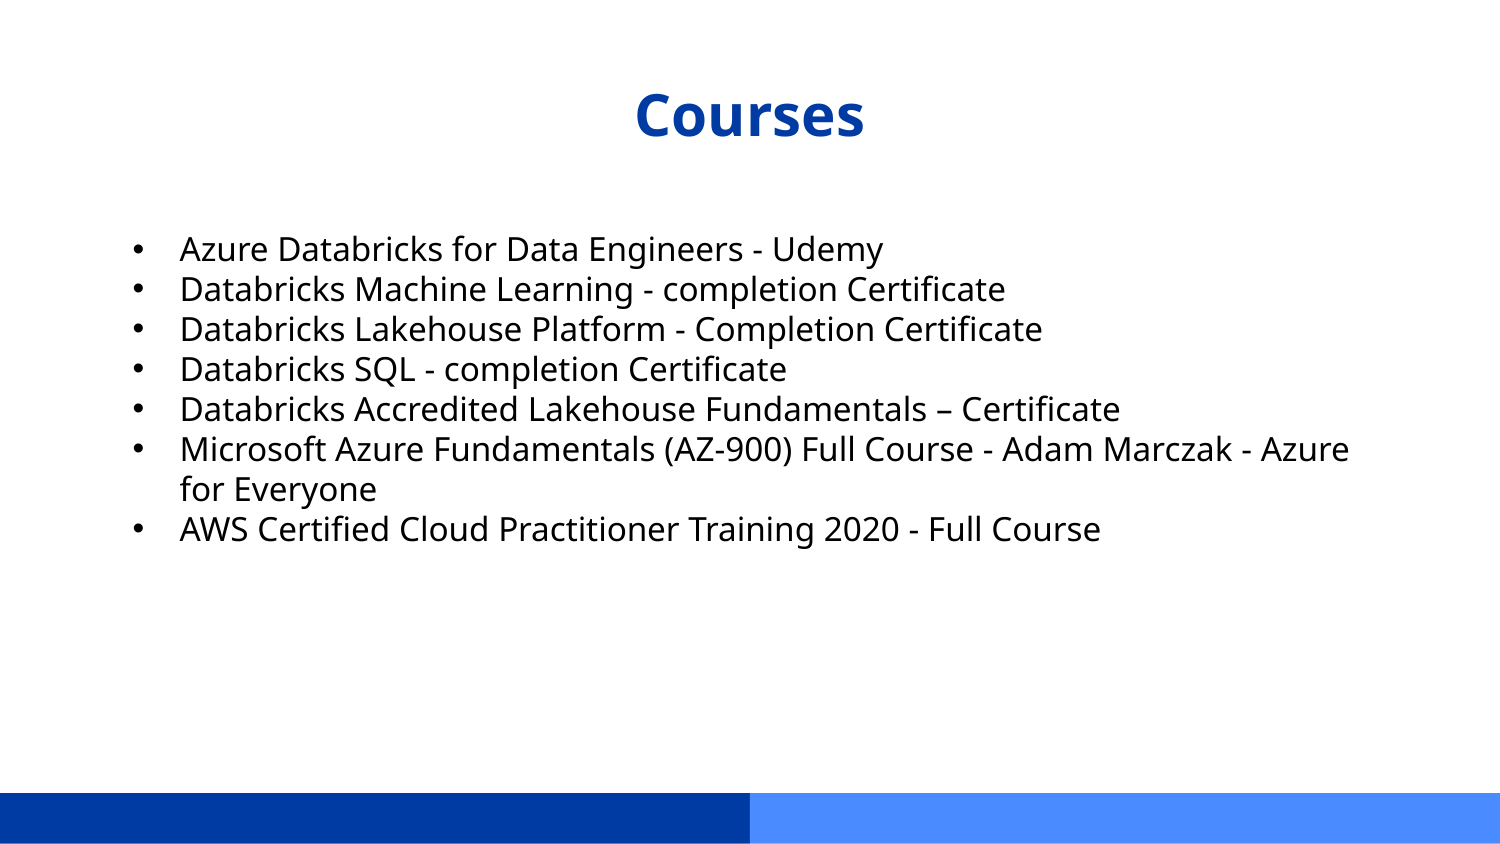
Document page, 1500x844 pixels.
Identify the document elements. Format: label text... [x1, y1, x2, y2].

title Courses [117, 62, 1383, 157]
subtitle Azure Databricks for Data Engineers - Udemy Databricks Machine Learning - completion Certificate Databricks Lakehouse Platform - Completion Certificate Databricks SQL - completion Certificate Databricks Accredited Lakehouse Fundamentals – Certificate Microsoft Azure Fundamentals (AZ-900) Full Course - Adam Marczak - Azure for Everyone AWS Certified Cloud Practitioner Training 2020 - Full Course [117, 213, 1383, 769]
